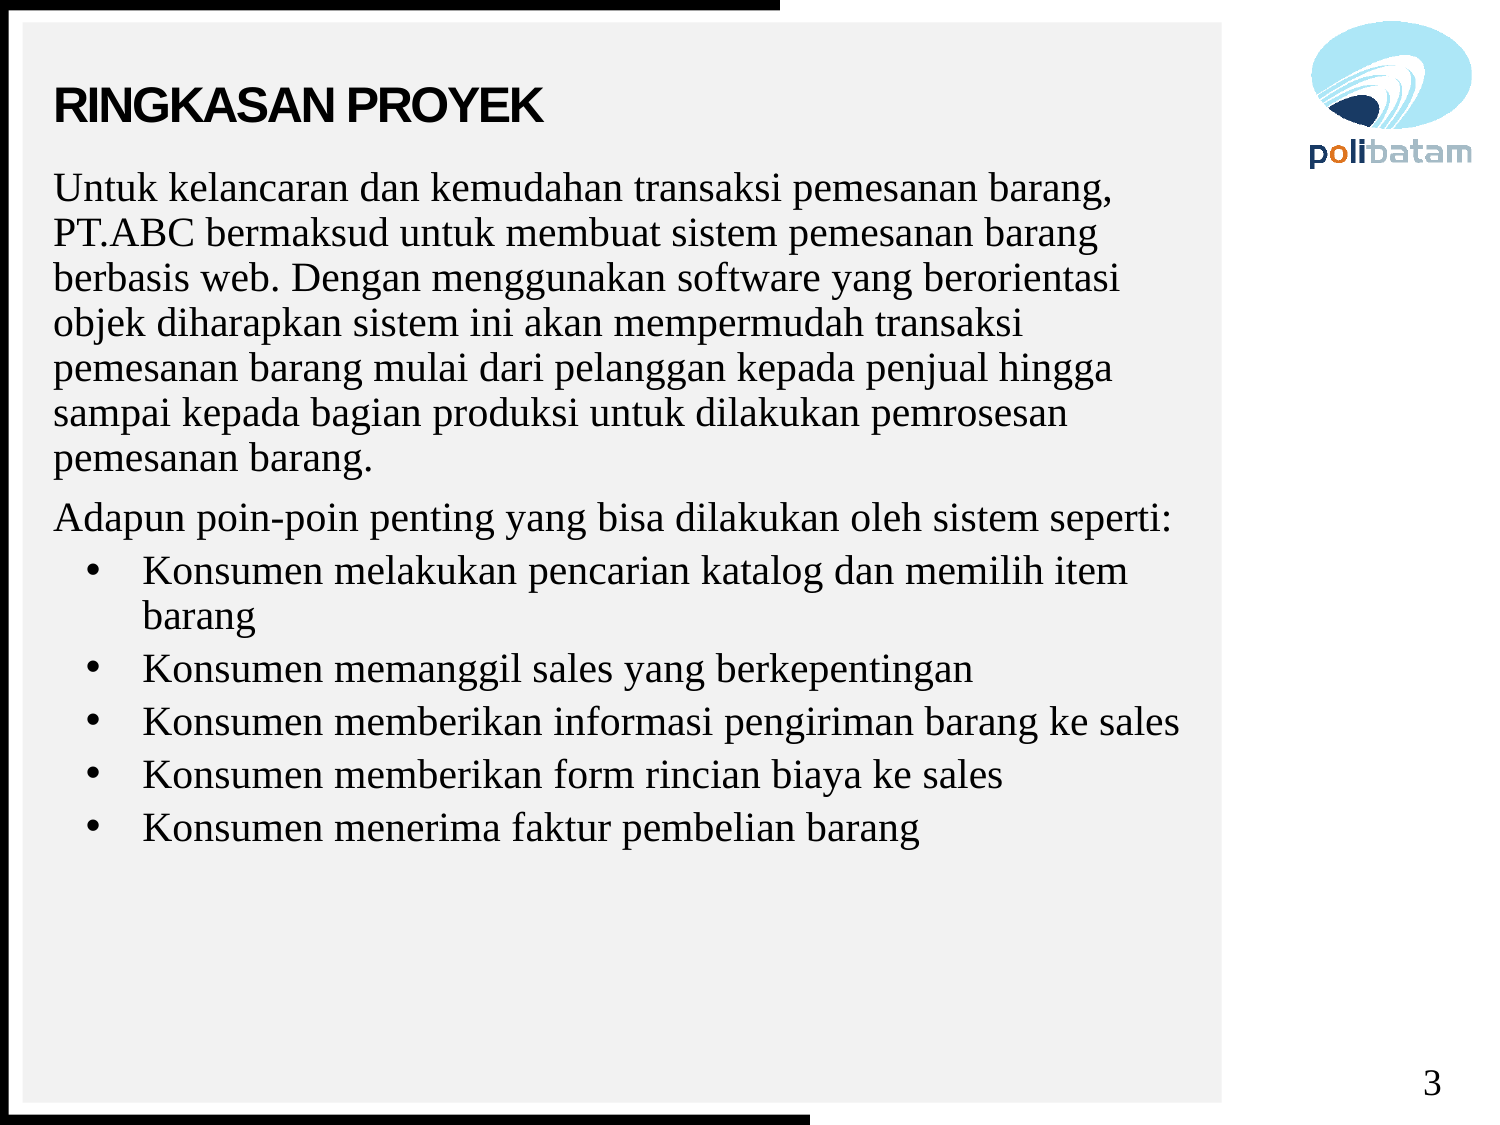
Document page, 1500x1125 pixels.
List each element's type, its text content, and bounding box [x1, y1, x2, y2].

title Ringkasan proyek [53, 70, 1177, 142]
picture [1310, 21, 1472, 169]
slide_number 3 [1408, 1050, 1443, 1096]
list Untuk kelancaran dan kemudahan transaksi pemesanan barang, PT.ABC bermaksud untuk membuat sistem pemesanan barang berbasis web. Dengan menggunakan software yang berorientasi objek diharapkan sistem ini akan mempermudah transaksi pemesanan barang mulai dari pelanggan kepada penjual hingga sampai kepada bagian produksi untuk dilakukan pemrosesan pemesanan barang. Adapun poin-poin penting yang bisa dilakukan oleh sistem seperti: Konsumen melakukan pencarian katalog dan memilih item barang Konsumen memanggil sales yang berkepentingan Konsumen memberikan informasi pengiriman barang ke sales Konsumen memberikan form rincian biaya ke sales Konsumen menerima faktur pembelian barang [53, 165, 1194, 1035]
